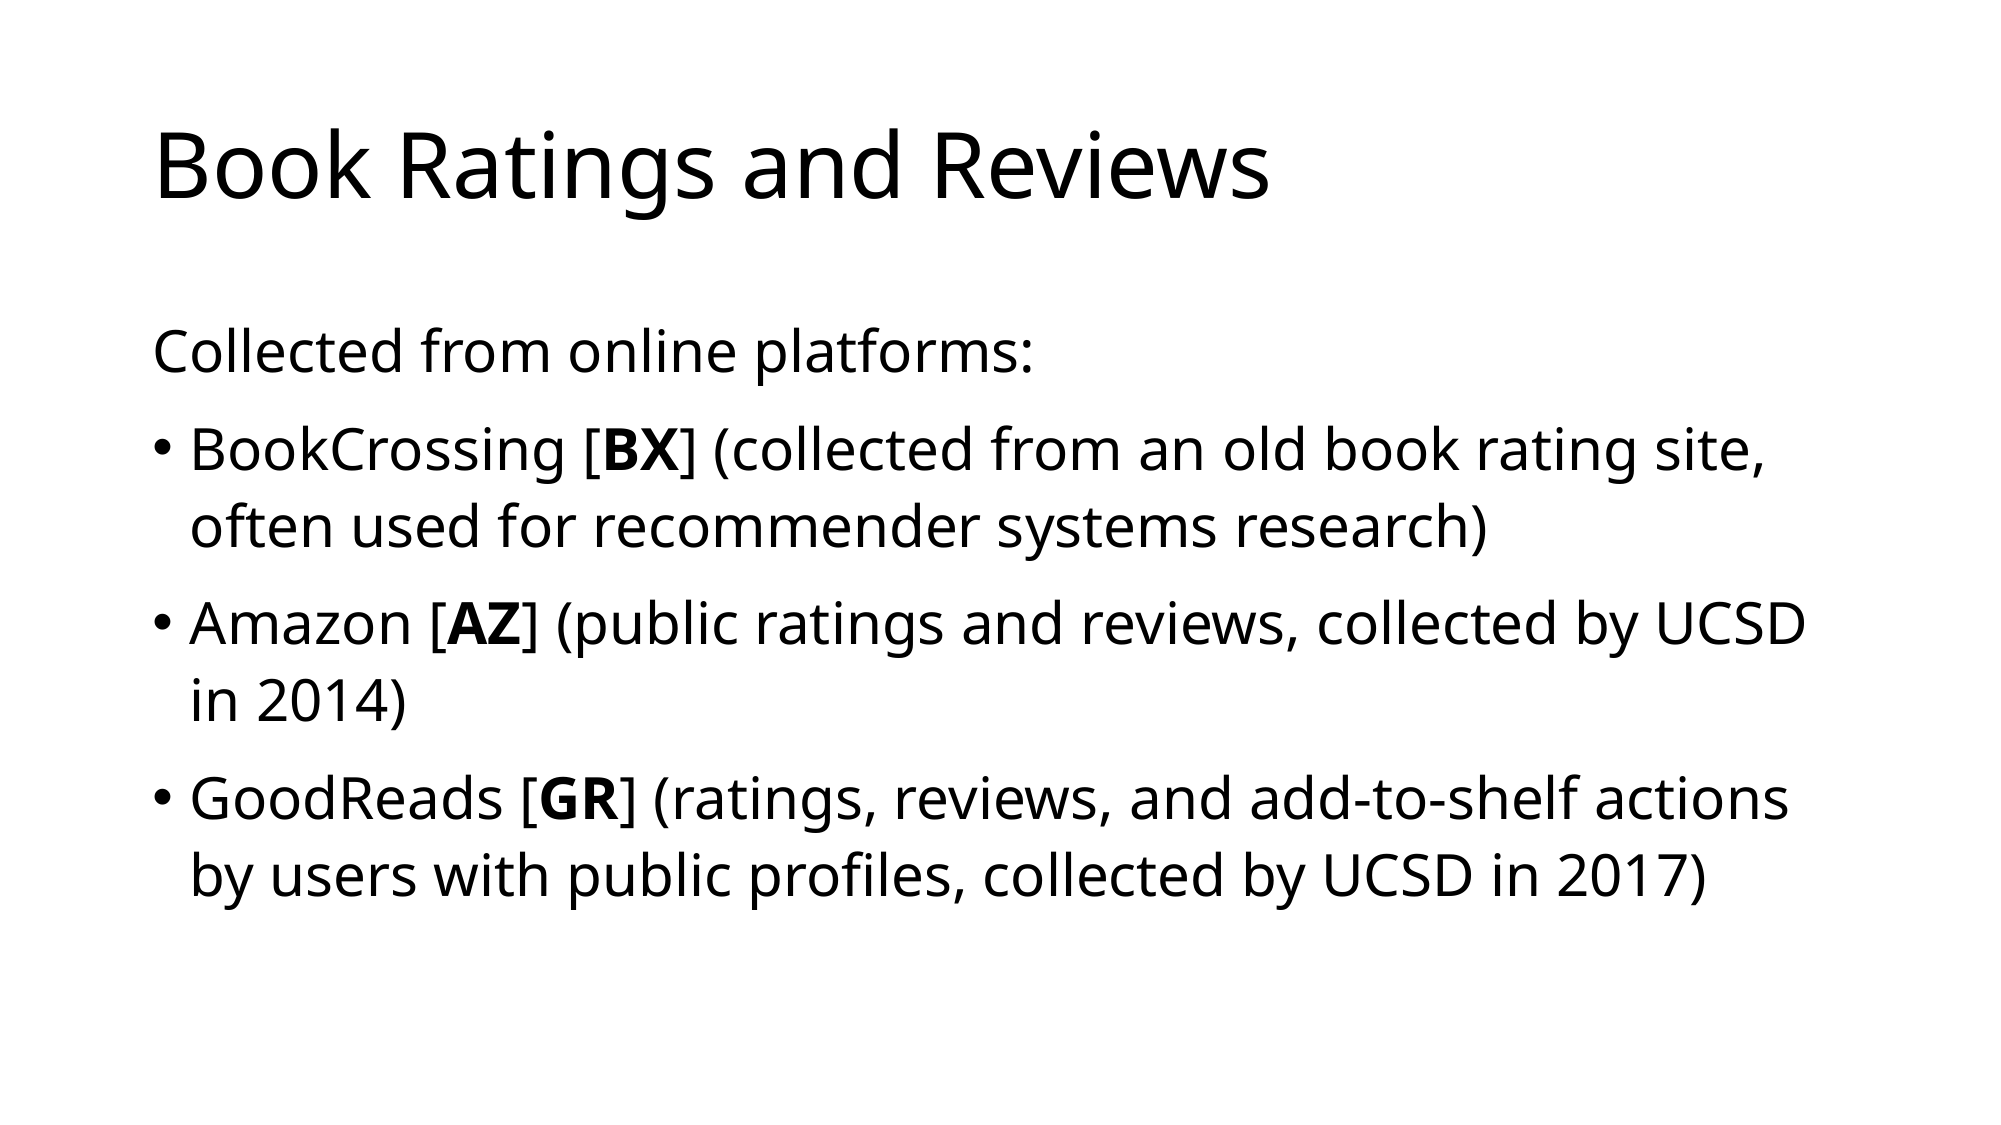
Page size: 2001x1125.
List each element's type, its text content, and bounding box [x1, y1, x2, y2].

list Collected from online platforms: BookCrossing [BX] (collected from an old book rating site, often used for recommender systems research) Amazon [AZ] (public ratings and reviews, collected by UCSD in 2014) GoodReads [GR] (ratings, reviews, and add-to-shelf actions by users with public profiles, collected by UCSD in 2017) [137, 299, 1863, 1014]
title Book Ratings and Reviews [137, 59, 1863, 278]
